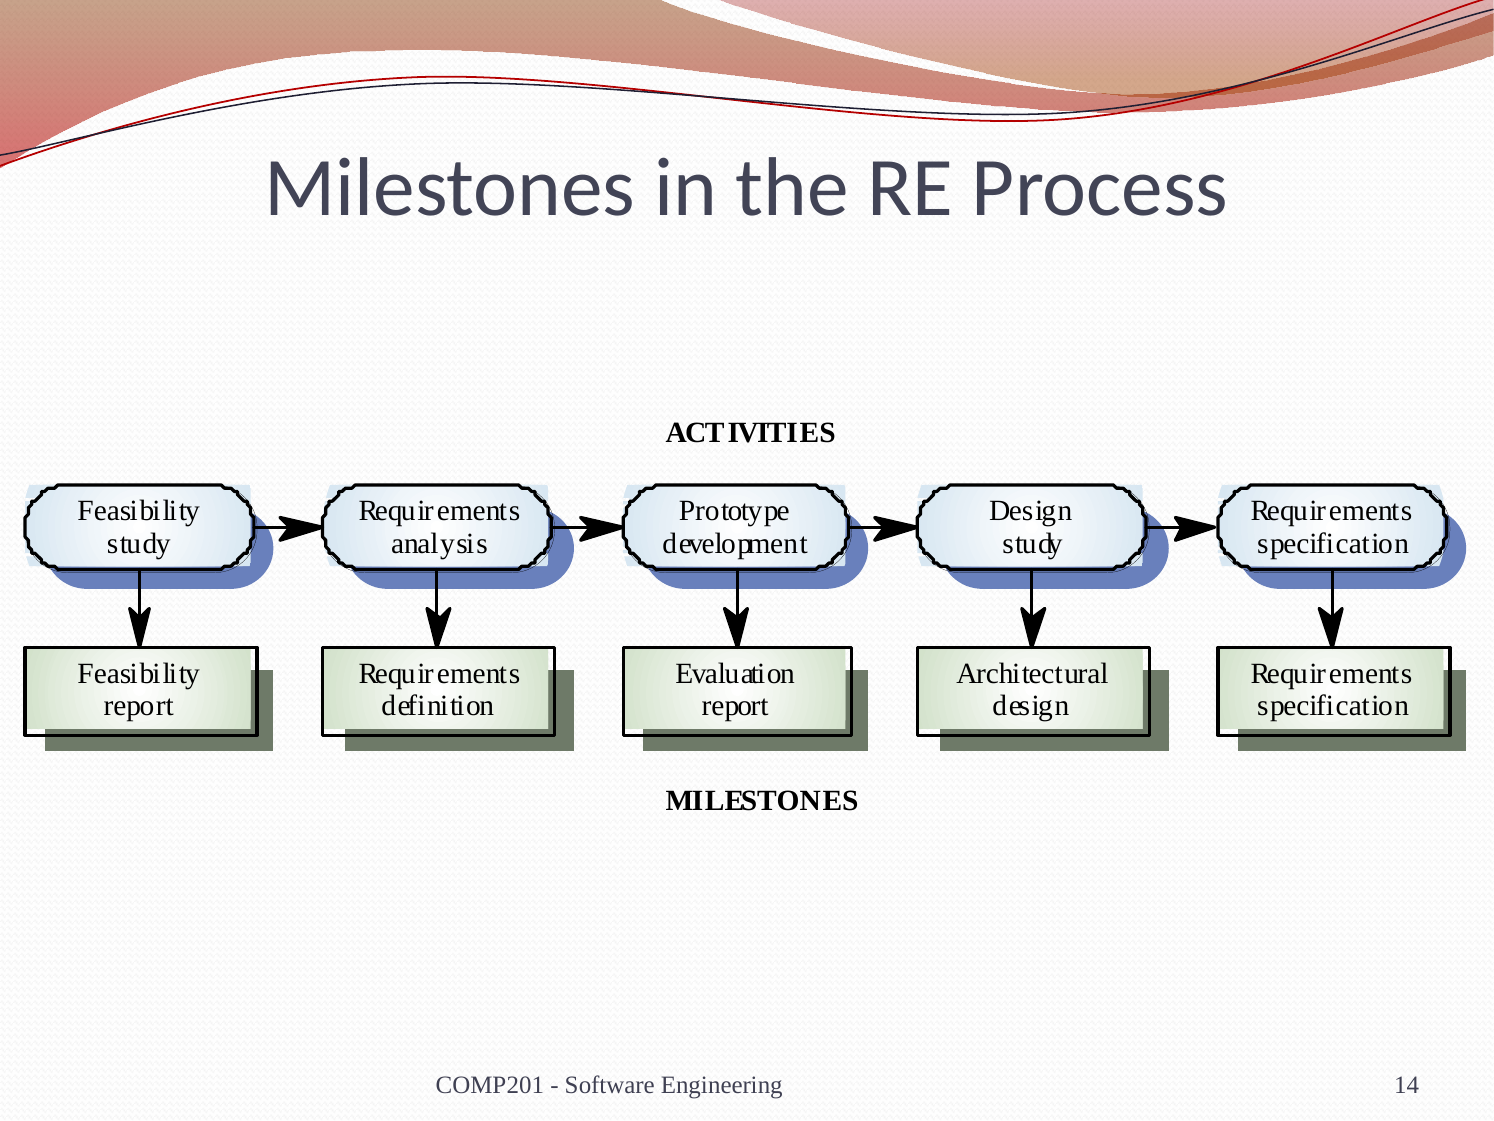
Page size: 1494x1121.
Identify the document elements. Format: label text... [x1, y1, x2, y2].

title Milestones in the RE Process [74, 115, 1420, 233]
footer COMP201 - Software Engineering [435, 1038, 984, 1099]
slide_number 14 [1294, 1038, 1420, 1099]
picture [21, 416, 1470, 824]
